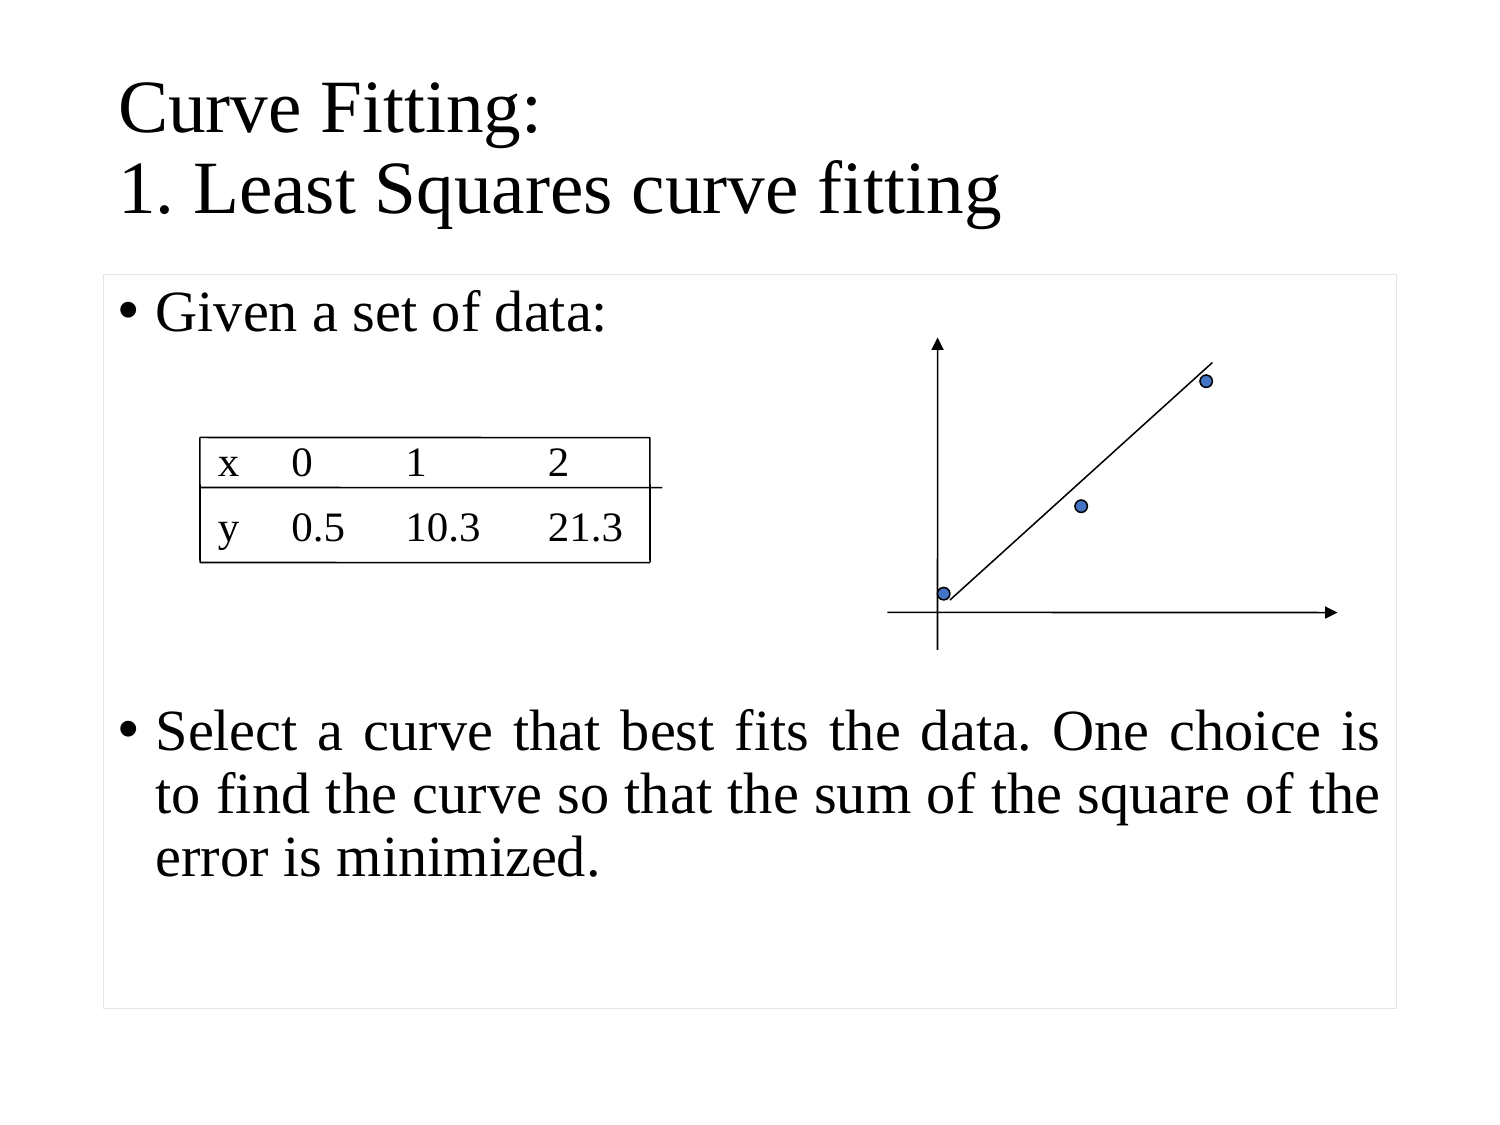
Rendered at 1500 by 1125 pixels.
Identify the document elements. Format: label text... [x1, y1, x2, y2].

text_box [937, 587, 950, 600]
list Given a set of data: Select a curve that best fits the data. One choice is to find the curve so that the sum of the square of the error is minimized. [103, 274, 1397, 1009]
text_box [887, 606, 1338, 619]
title Curve Fitting: 1. Least Squares curve fitting [103, 59, 1397, 238]
text_box [1199, 374, 1213, 388]
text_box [199, 437, 738, 713]
text_box [1074, 499, 1088, 513]
text_box [931, 337, 944, 591]
